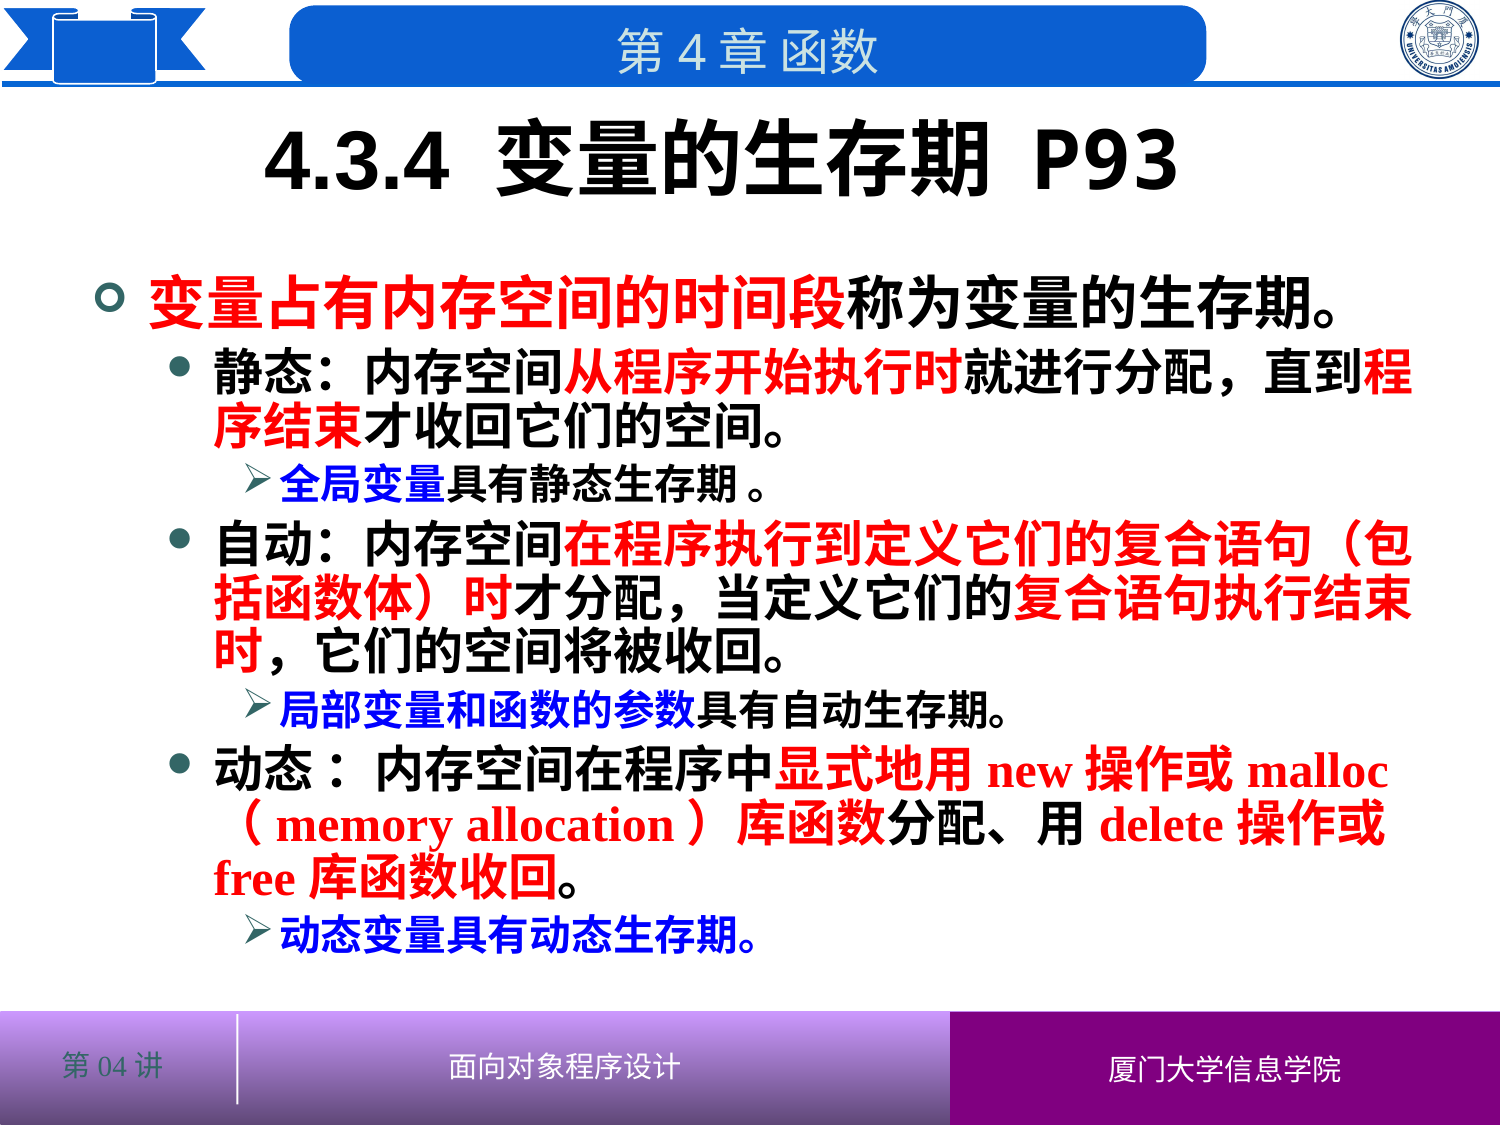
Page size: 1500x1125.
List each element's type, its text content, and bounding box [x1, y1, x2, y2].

list 变量占有内存空间的时间段称为变量的生存期。 静态：内存空间从程序开始执行时就进行分配，直到程序结束才收回它们的空间。 全局变量具有静态生存期 。 自动：内存空间在程序执行到定义它们的复合语句（包括函数体）时才分配，当定义它们的复合语句执行结束时，它们的空间将被收回。 局部变量和函数的参数具有自动生存期。 动态 ：内存空间在程序中显式地用new操作或malloc（memory allocation）库函数分配、用delete操作或free库函数收回。 动态变量具有动态生存期。 [76, 266, 1479, 973]
slide_number [249, 1024, 463, 1101]
text_box 4.3.4 变量的生存期 P93 [249, 31, 1465, 282]
picture [1399, 0, 1480, 80]
